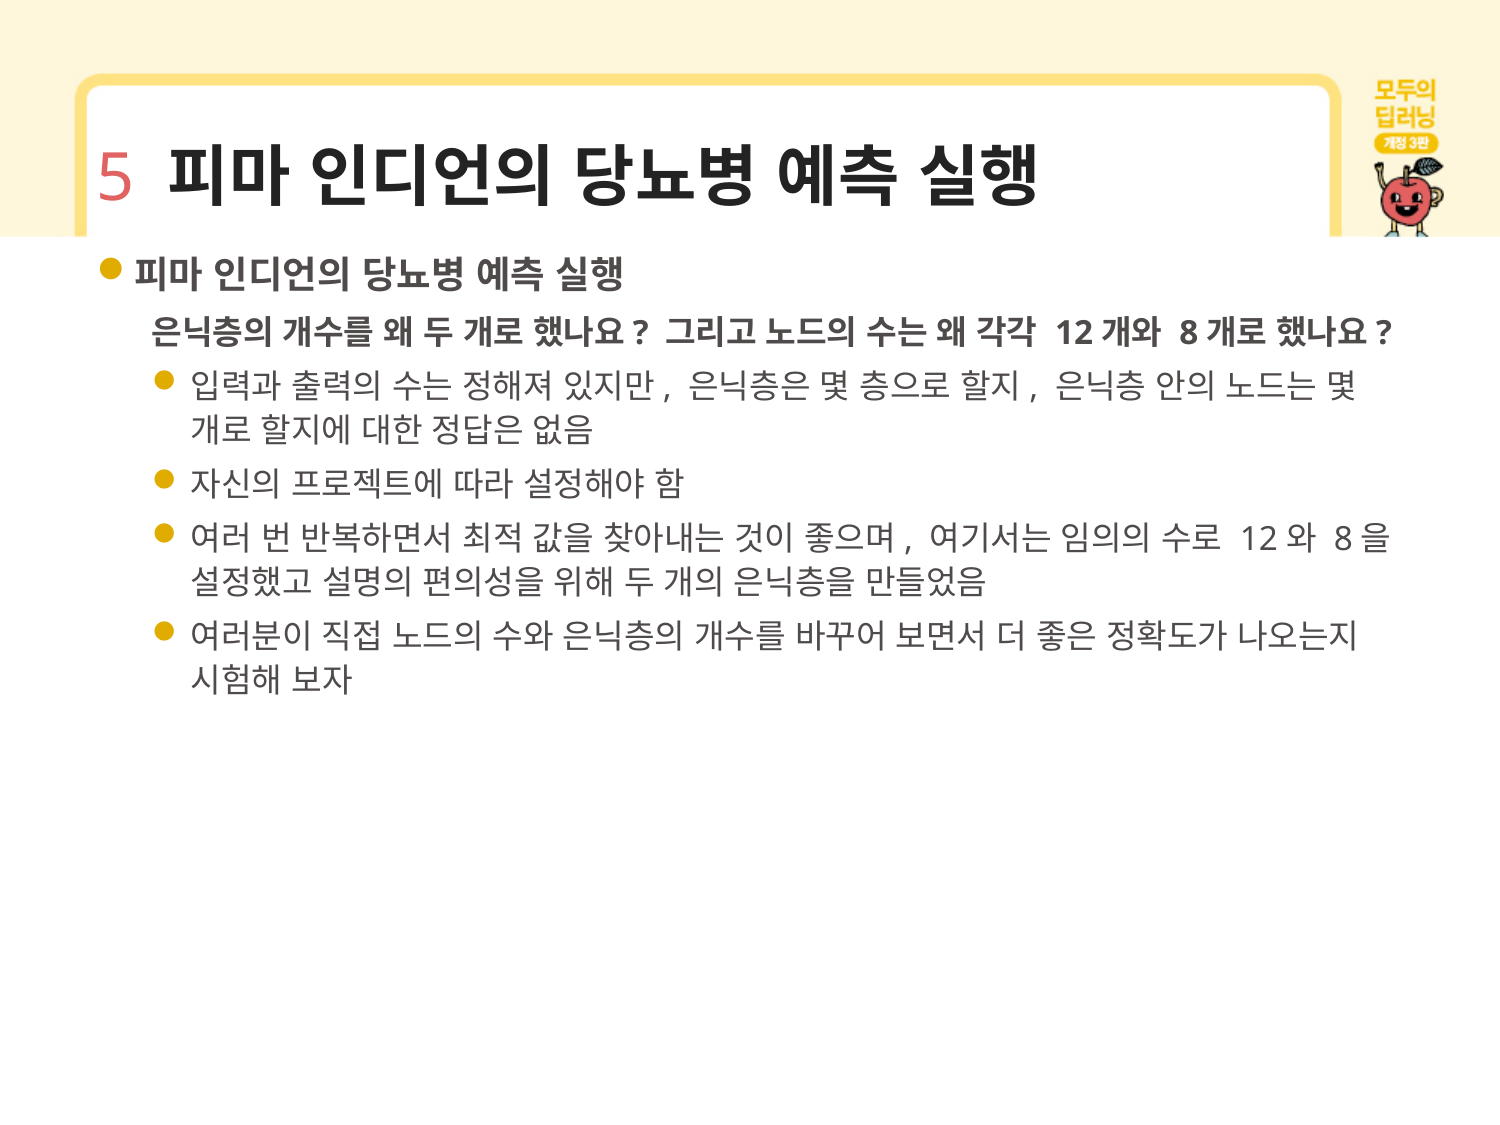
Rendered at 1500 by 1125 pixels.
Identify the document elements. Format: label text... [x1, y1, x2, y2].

list 피마 인디언의 당뇨병 예측 실행 은닉층의 개수를 왜 두 개로 했나요? 그리고 노드의 수는 왜 각각 12개와 8개로 했나요? 입력과 출력의 수는 정해져 있지만, 은닉층은 몇 층으로 할지, 은닉층 안의 노드는 몇 개로 할지에 대한 정답은 없음 자신의 프로젝트에 따라 설정해야 함 여러 번 반복하면서 최적 값을 찾아내는 것이 좋으며, 여기서는 임의의 수로 12와 8을 설정했고 설명의 편의성을 위해 두 개의 은닉층을 만들었음 여러분이 직접 노드의 수와 은닉층의 개수를 바꾸어 보면서 더 좋은 정확도가 나오는지 시험해 보자 [81, 239, 1412, 1054]
title 5 피마 인디언의 당뇨병 예측 실행 [81, 90, 1412, 222]
picture [0, 0, 1500, 1125]
